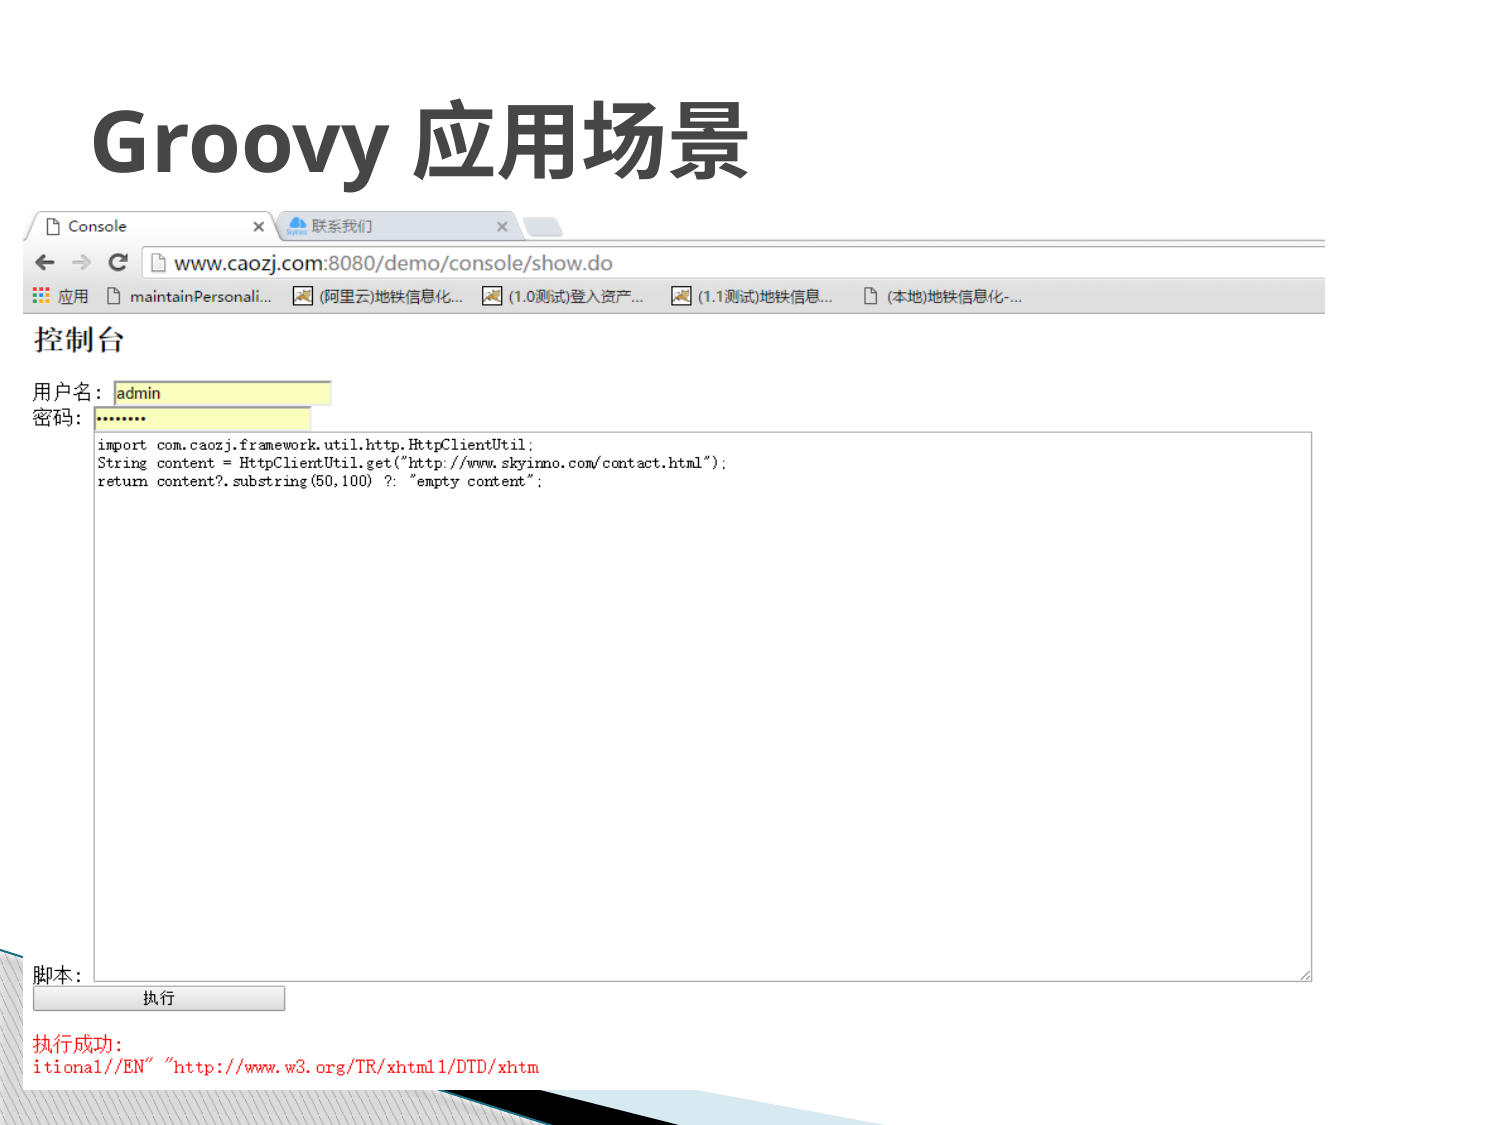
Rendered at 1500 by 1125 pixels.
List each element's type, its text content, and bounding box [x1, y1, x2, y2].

picture [23, 210, 1325, 1091]
title Groovy应用场景 [75, 45, 1425, 233]
